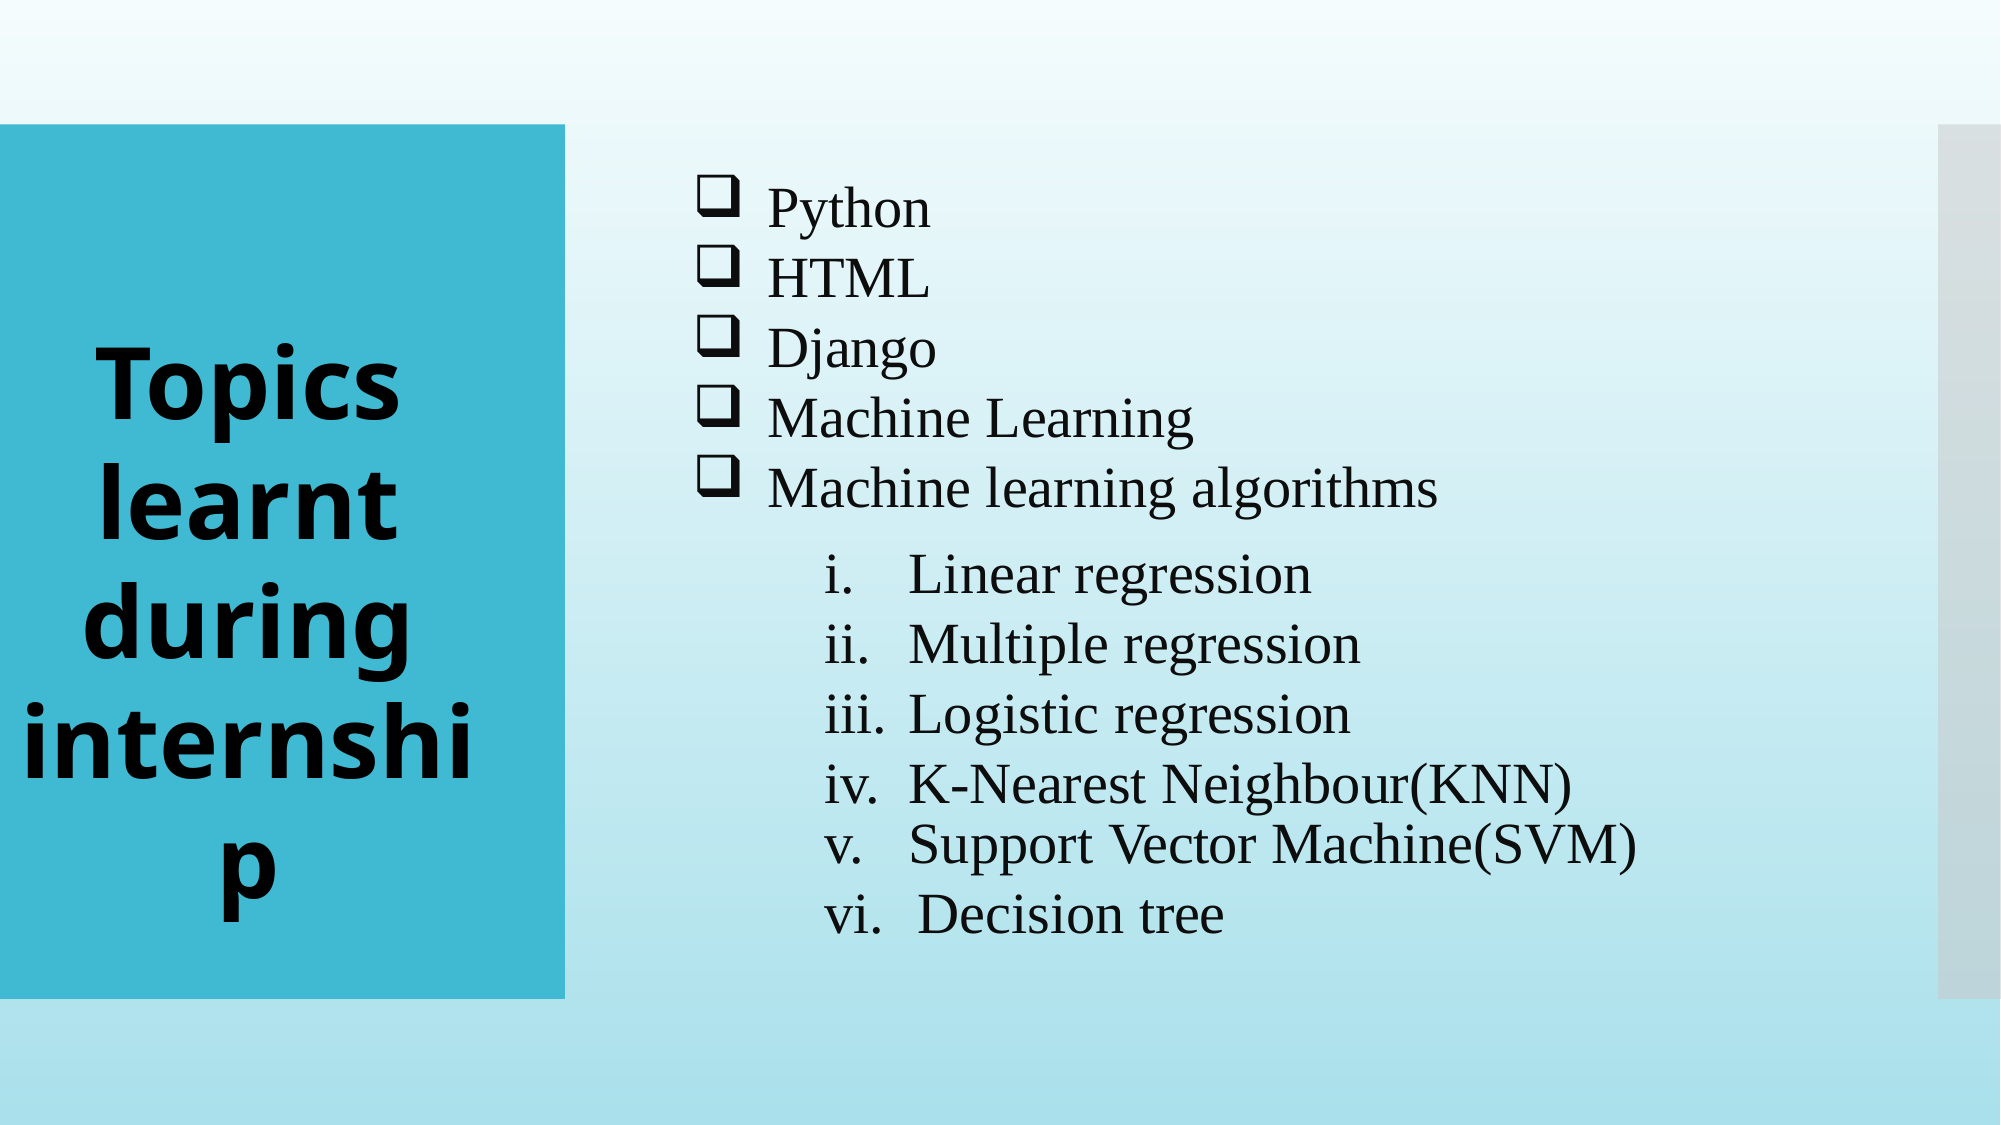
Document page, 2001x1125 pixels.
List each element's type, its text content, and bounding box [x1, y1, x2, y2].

text_box Python HTML Django Machine Learning Machine learning algorithms Linear regression Multiple regression Logistic regression K-Nearest Neighbour(KNN) Support Vector Machine(SVM) Decision tree [675, 161, 1653, 1023]
text_box Topics learnt during internship [0, 311, 515, 927]
